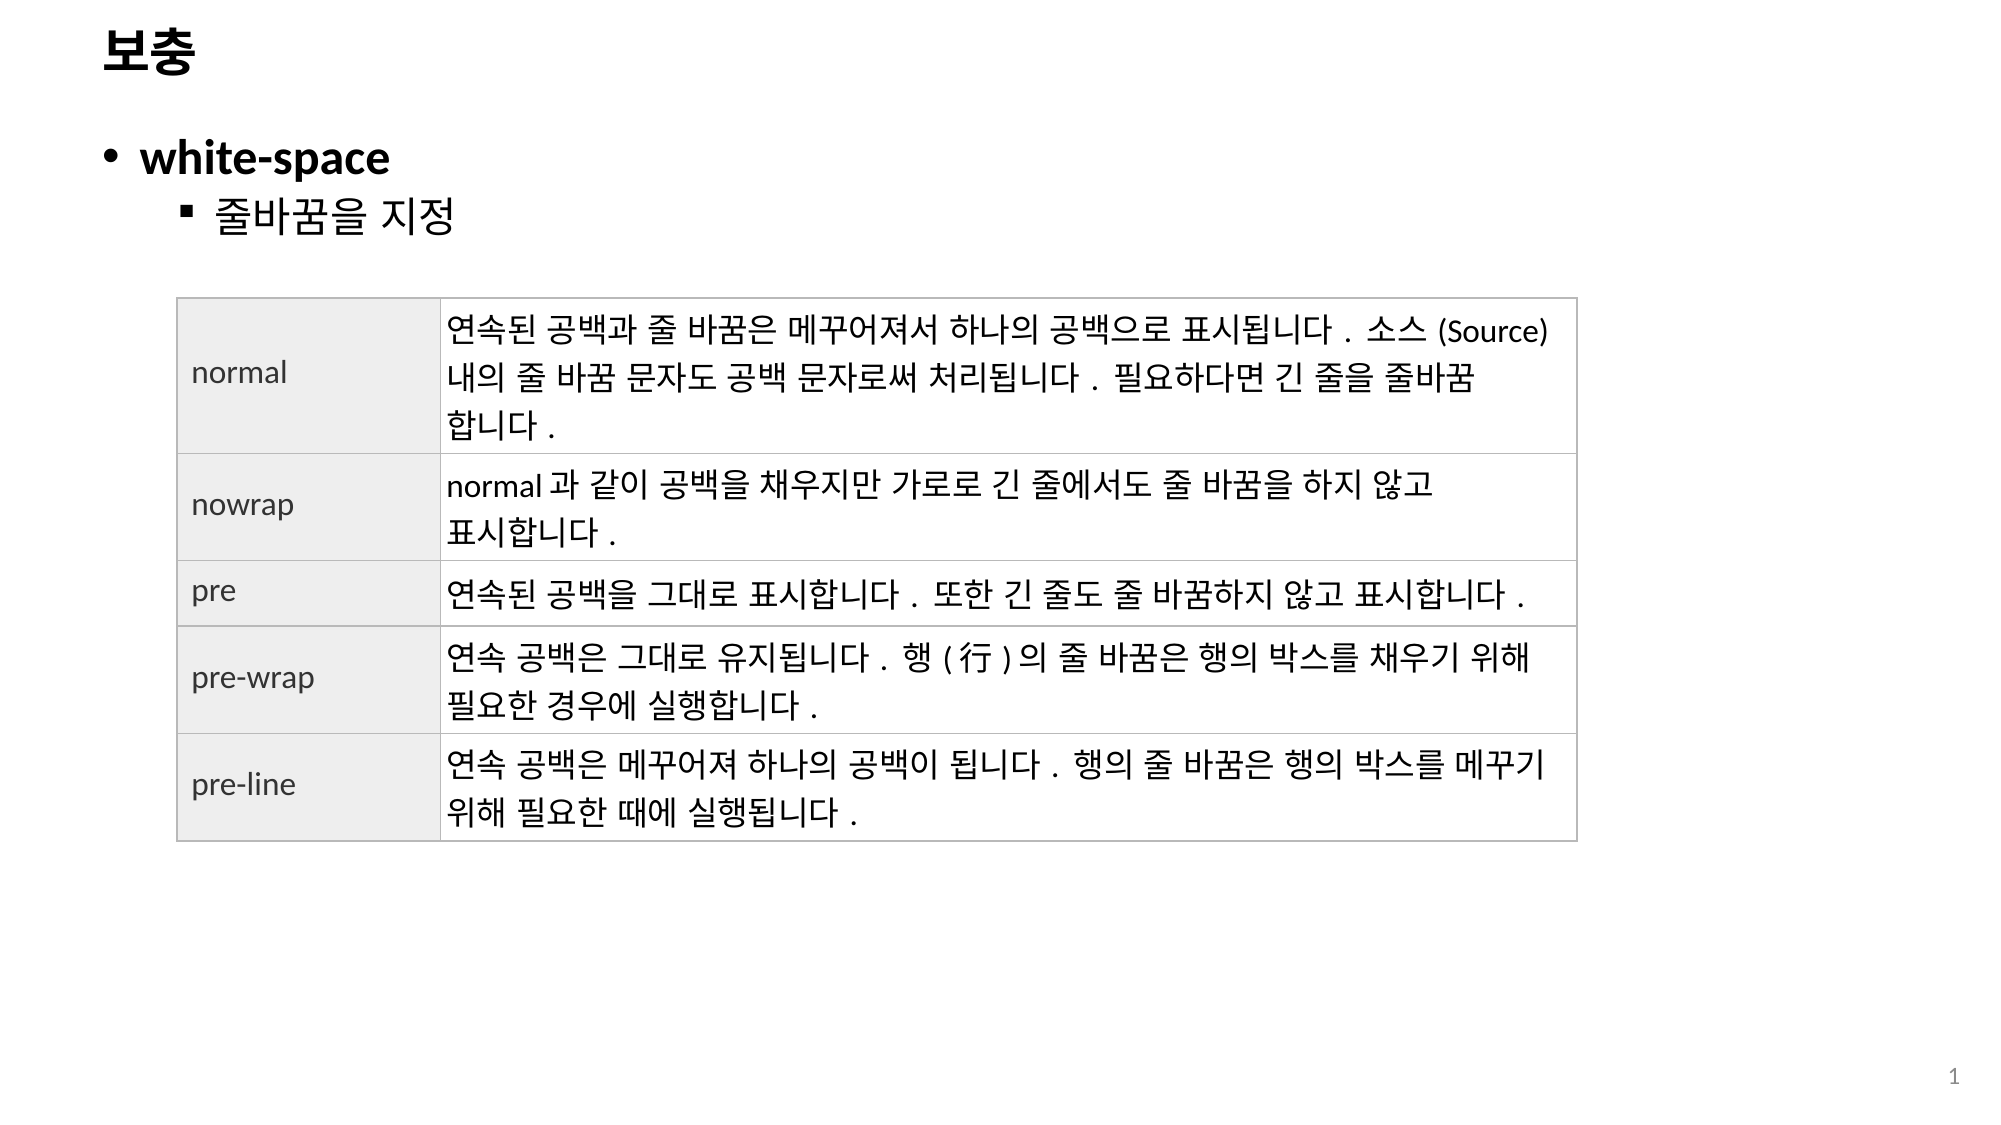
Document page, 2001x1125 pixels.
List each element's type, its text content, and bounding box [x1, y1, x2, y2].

table_cell normal과 같이 공백을 채우지만 가로로 긴 줄에서도 줄 바꿈을 하지 않고 표시합니다. [441, 454, 1576, 560]
table_cell 연속된 공백을 그대로 표시합니다. 또한 긴 줄도 줄 바꿈하지 않고 표시합니다. [441, 561, 1576, 625]
title 보충 [87, 26, 1812, 83]
table_cell pre-wrap [178, 627, 440, 733]
table_header normal [178, 299, 440, 453]
table_cell 연속 공백은 메꾸어져 하나의 공백이 됩니다. 행의 줄 바꿈은 행의 박스를 메꾸기 위해 필요한 때에 실행됩니다. [441, 734, 1576, 840]
list white-space 줄바꿈을 지정 nowrap 자식요소의 width는 기본적으로 부모요소보다 넓어질 수 없음 자식요소의 width가 부모요소보다 넓어지고 싶을 때 자식요소에 적용 [87, 124, 1878, 1066]
table_header 연속된 공백과 줄 바꿈은 메꾸어져서 하나의 공백으로 표시됩니다. 소스(Source)내의 줄 바꿈 문자도 공백 문자로써 처리됩니다. 필요하다면 긴 줄을 줄바꿈 합니다. [441, 299, 1576, 453]
slide_number 1 [1412, 1042, 1976, 1106]
table_cell 연속 공백은 그대로 유지됩니다. 행(行)의 줄 바꿈은 행의 박스를 채우기 위해 필요한 경우에 실행합니다. [441, 627, 1576, 733]
table_cell nowrap [178, 454, 440, 560]
table_cell pre-line [178, 734, 440, 840]
table_cell pre [178, 561, 440, 625]
